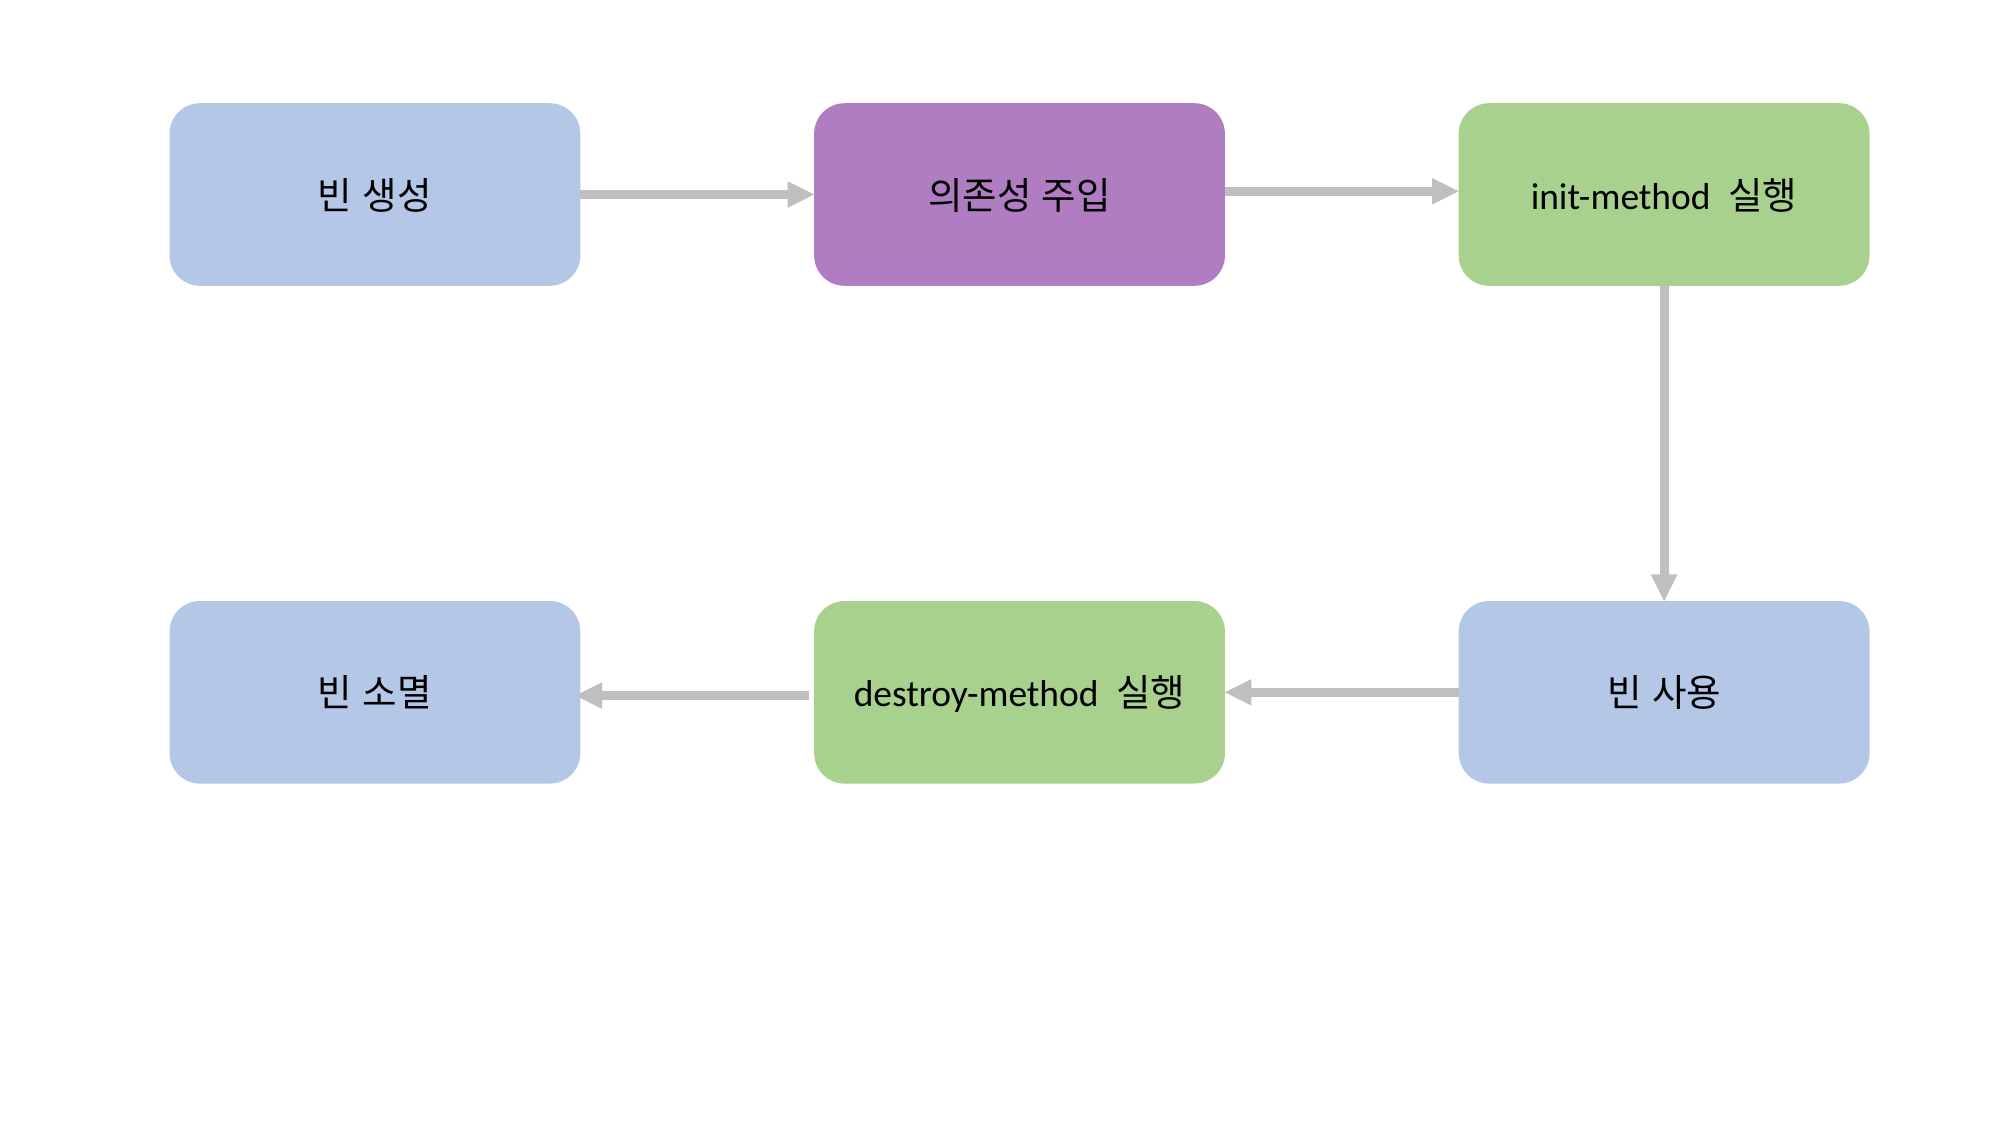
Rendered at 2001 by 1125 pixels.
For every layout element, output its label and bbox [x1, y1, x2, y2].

text_box [169, 103, 1870, 784]
text_box [112, 49, 1927, 838]
